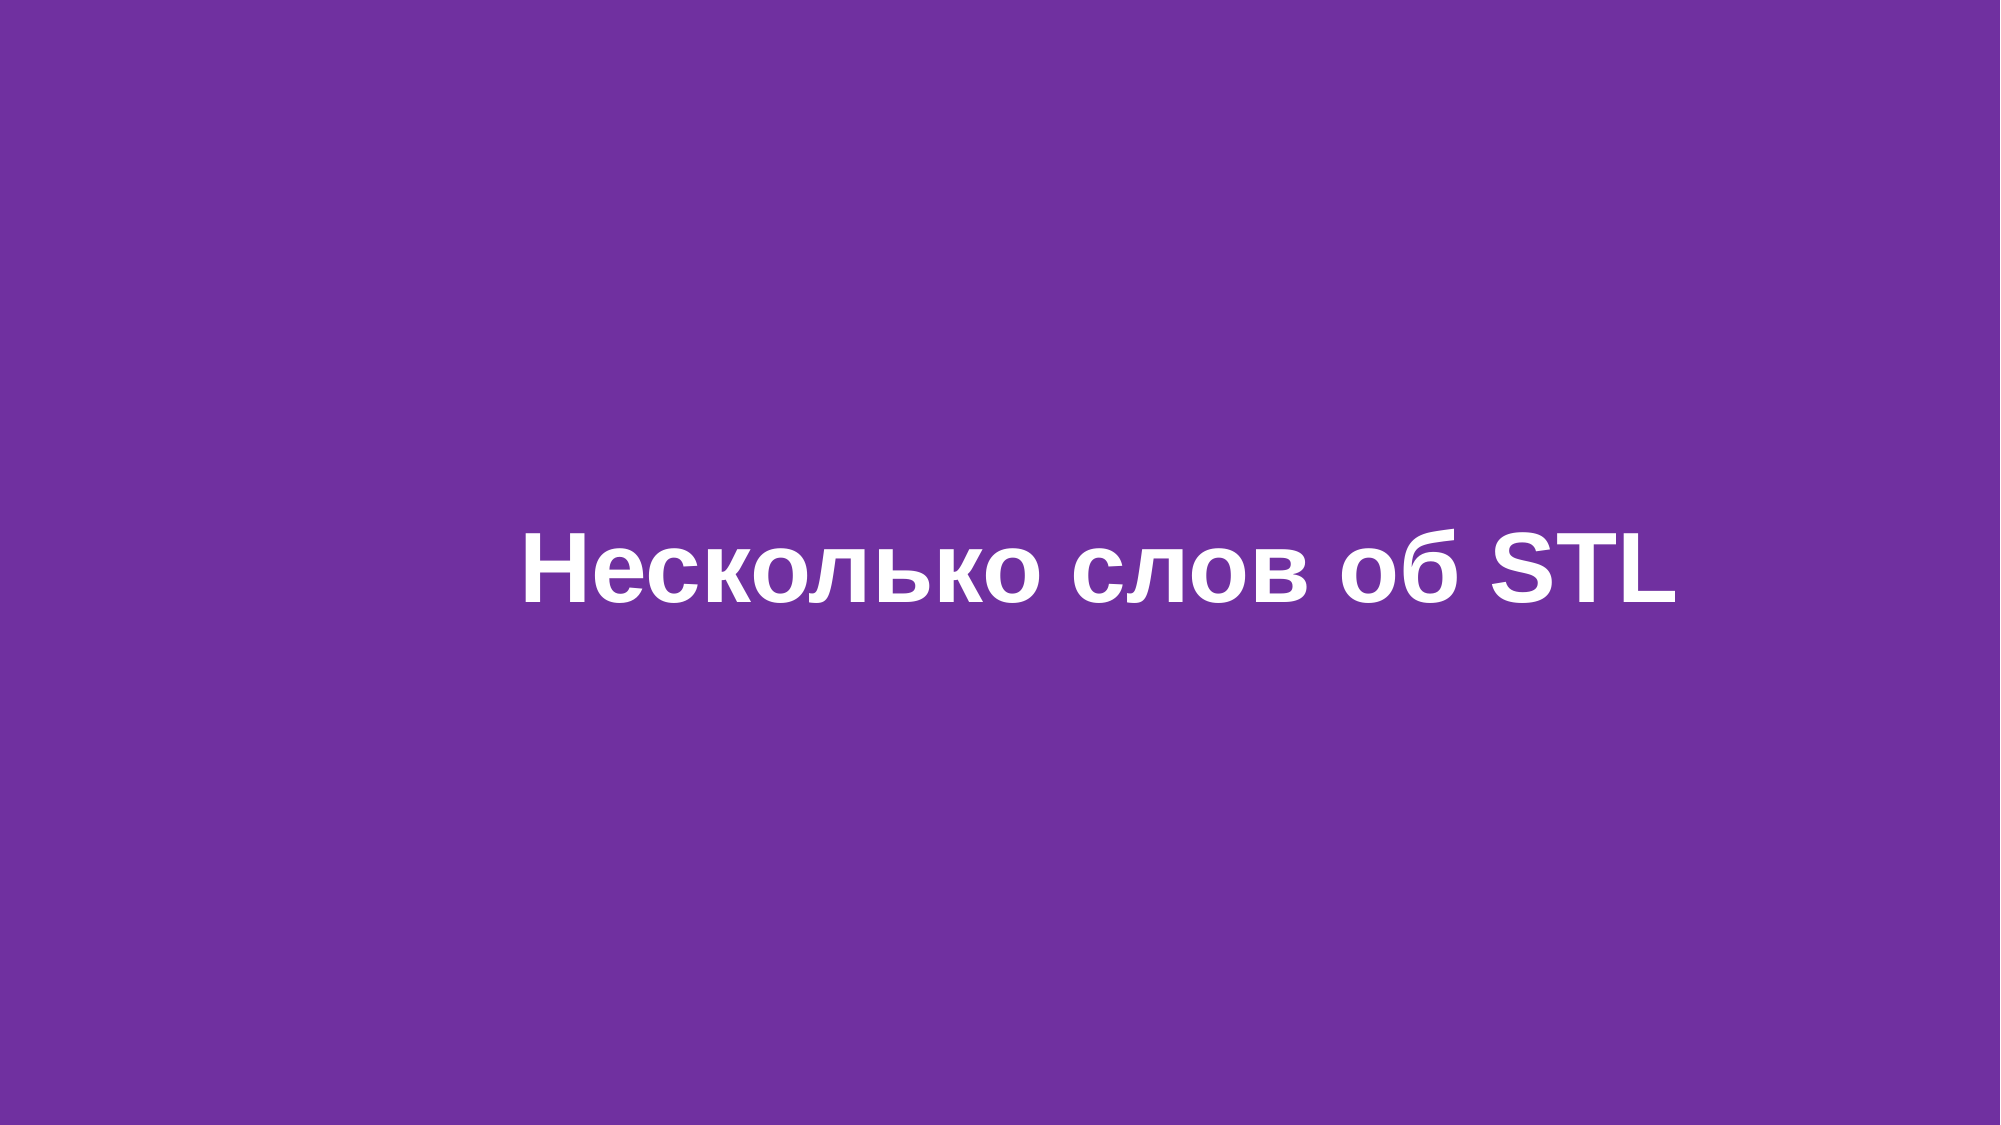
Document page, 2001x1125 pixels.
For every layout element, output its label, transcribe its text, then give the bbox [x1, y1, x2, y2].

text_box Несколько слов об STL [499, 462, 1698, 663]
